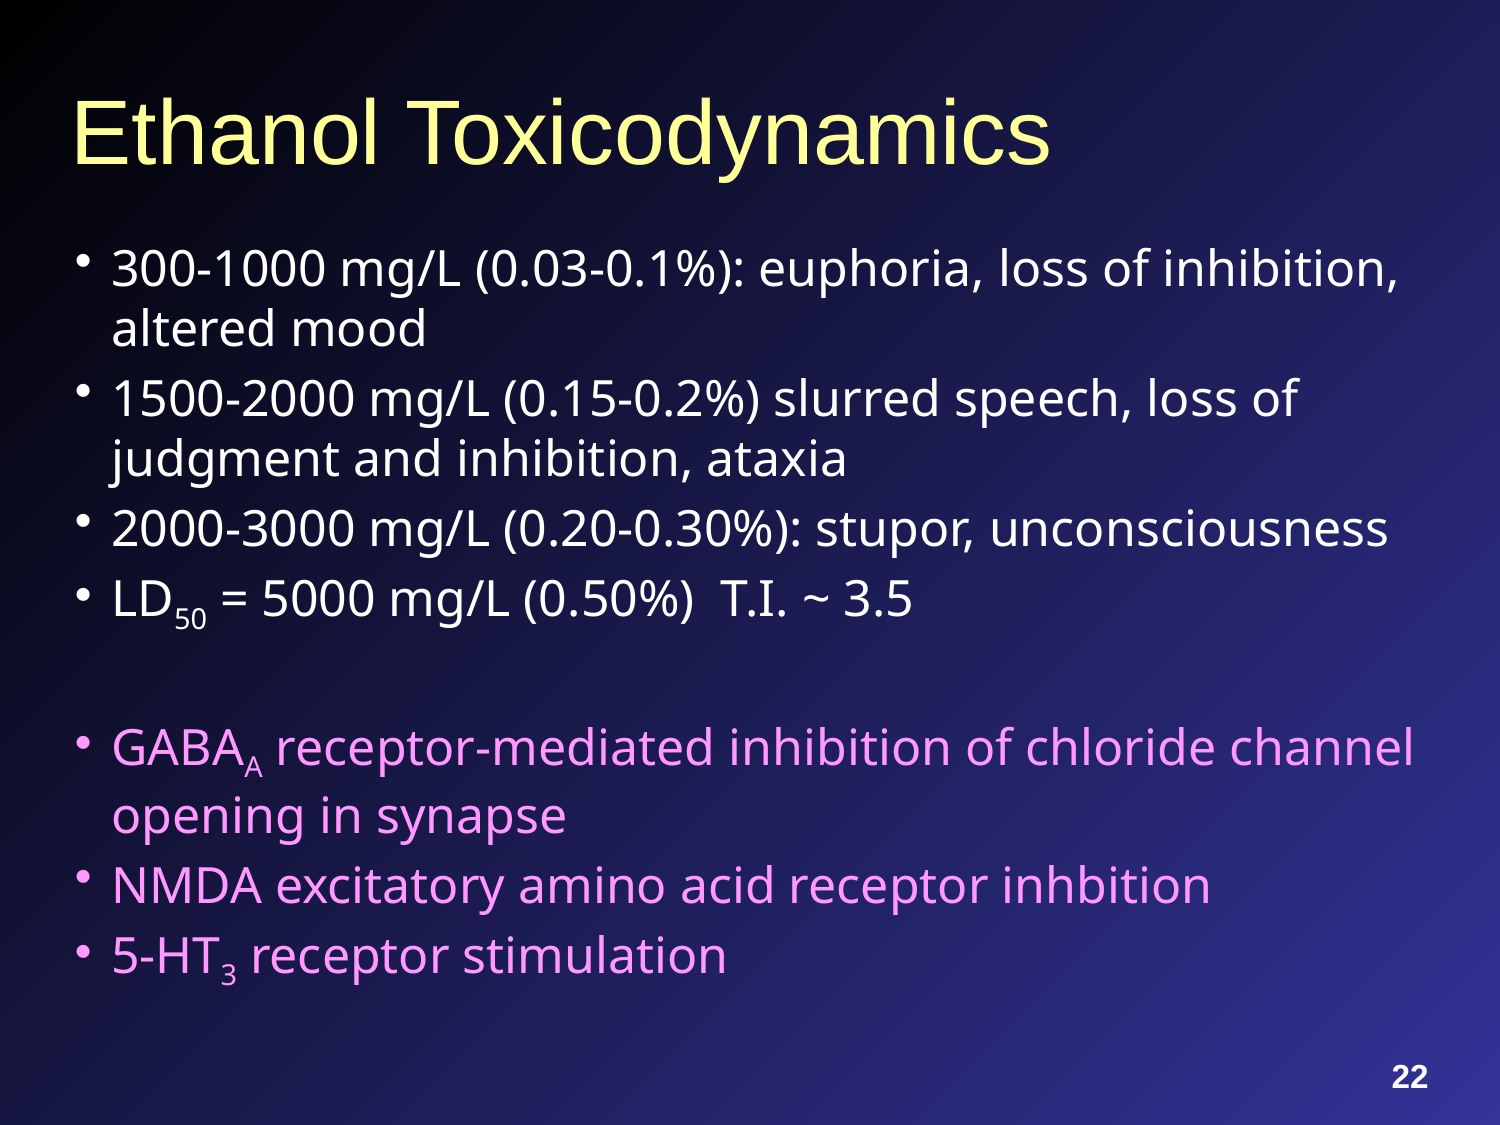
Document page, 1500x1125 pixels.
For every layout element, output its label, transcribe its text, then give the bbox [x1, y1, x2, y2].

slide_number 22 [1093, 1044, 1444, 1105]
list 300-1000 mg/L (0.03-0.1%): euphoria, loss of inhibition, altered mood 1500-2000 mg/L (0.15-0.2%) slurred speech, loss of judgment and inhibition, ataxia 2000-3000 mg/L (0.20-0.30%): stupor, unconsciousness LD50 = 5000 mg/L (0.50%) T.I. ~ 3.5 GABAA receptor-mediated inhibition of chloride channel opening in synapse NMDA excitatory amino acid receptor inhbition 5-HT3 receptor stimulation [59, 228, 1437, 1057]
title Ethanol Toxicodynamics [55, 65, 1435, 192]
